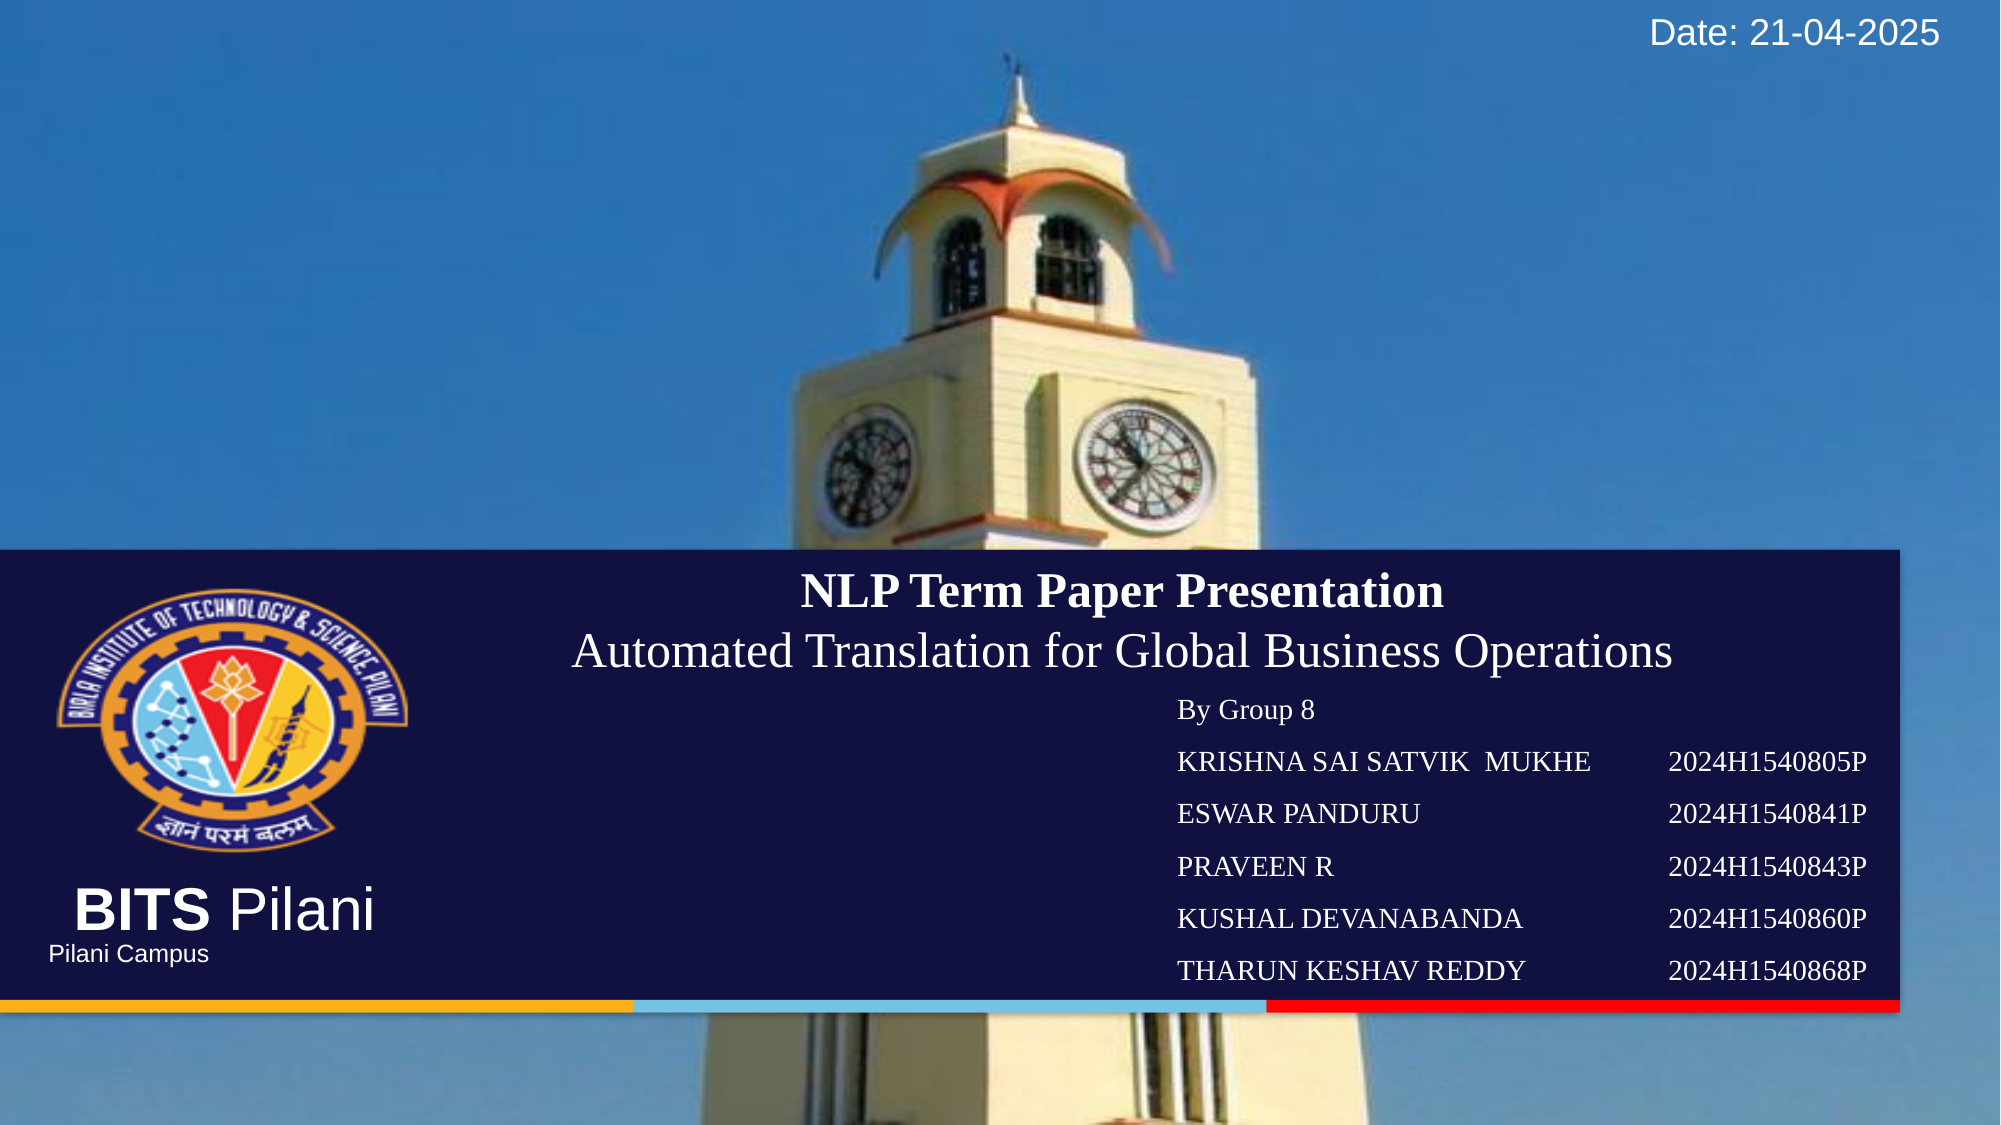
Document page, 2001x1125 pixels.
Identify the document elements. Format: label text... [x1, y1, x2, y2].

table_cell KRISHNA SAI SATVIK MUKHE [1162, 738, 1653, 790]
table_cell 2024H1540843P [1653, 843, 1940, 895]
picture [0, 0, 2001, 1125]
table_cell PRAVEEN R [1162, 843, 1653, 895]
table_cell 2024H1540868P [1653, 947, 1940, 1000]
table_cell KUSHAL DEVANABANDA [1162, 895, 1653, 947]
text_box NLP Term Paper Presentation Automated Translation for Global Business Operations [435, 549, 1810, 703]
text_box Date: 21-04-2025 [1634, 0, 1991, 61]
table_header By Group 8 [1162, 686, 1940, 738]
table_cell ESWAR PANDURU [1162, 790, 1653, 843]
table_cell THARUN KESHAV REDDY [1162, 947, 1653, 1000]
table_cell 2024H1540860P [1653, 895, 1940, 947]
table_cell 2024H1540841P [1653, 790, 1940, 843]
table_cell 2024H1540805P [1653, 738, 1940, 790]
